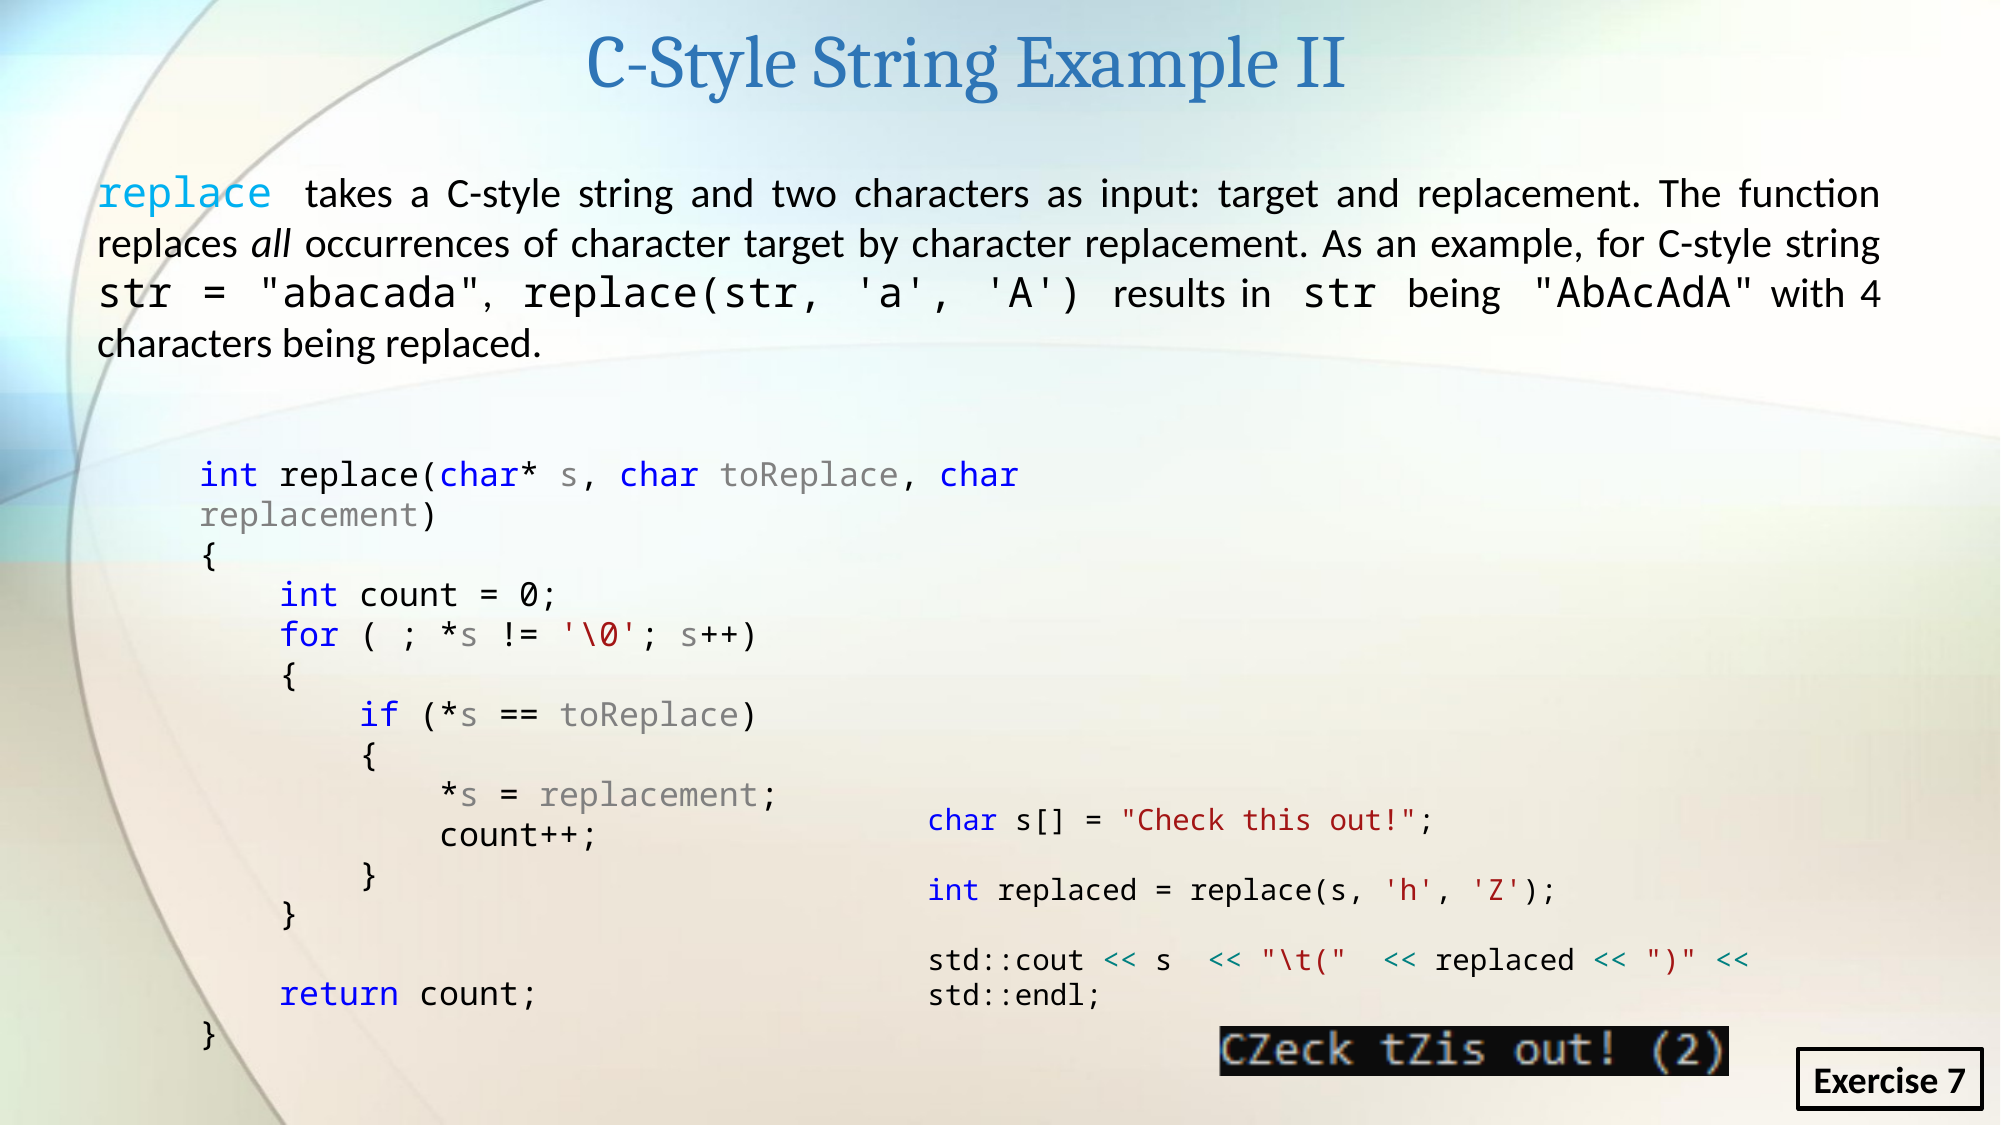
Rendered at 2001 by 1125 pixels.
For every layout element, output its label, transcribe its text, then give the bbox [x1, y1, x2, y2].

text_box replace takes a C-style string and two characters as input: target and replacement. The function replaces all occurrences of character target by character replacement. As an example, for C-style string str = "abacada", replace(str, 'a', 'A') results in str being "AbAcAdA" with 4 characters being replaced. [82, 158, 1897, 374]
text_box int replace(char* s, char toReplace, char replacement) { int count = 0; for ( ; *s != '\0'; s++) { if (*s == toReplace) { *s = replacement; count++; } } return count; } [184, 446, 1231, 1060]
text_box C-Style String Example II [75, 11, 1861, 105]
text_box char s[] = "Check this out!"; int replaced = replace(s, 'h', 'Z'); std::cout << s << "\t(" << replaced << ")" << std::endl; [912, 793, 1913, 1019]
text_box Exercise 7 [1798, 1048, 1982, 1109]
picture [0, 0, 2001, 1125]
